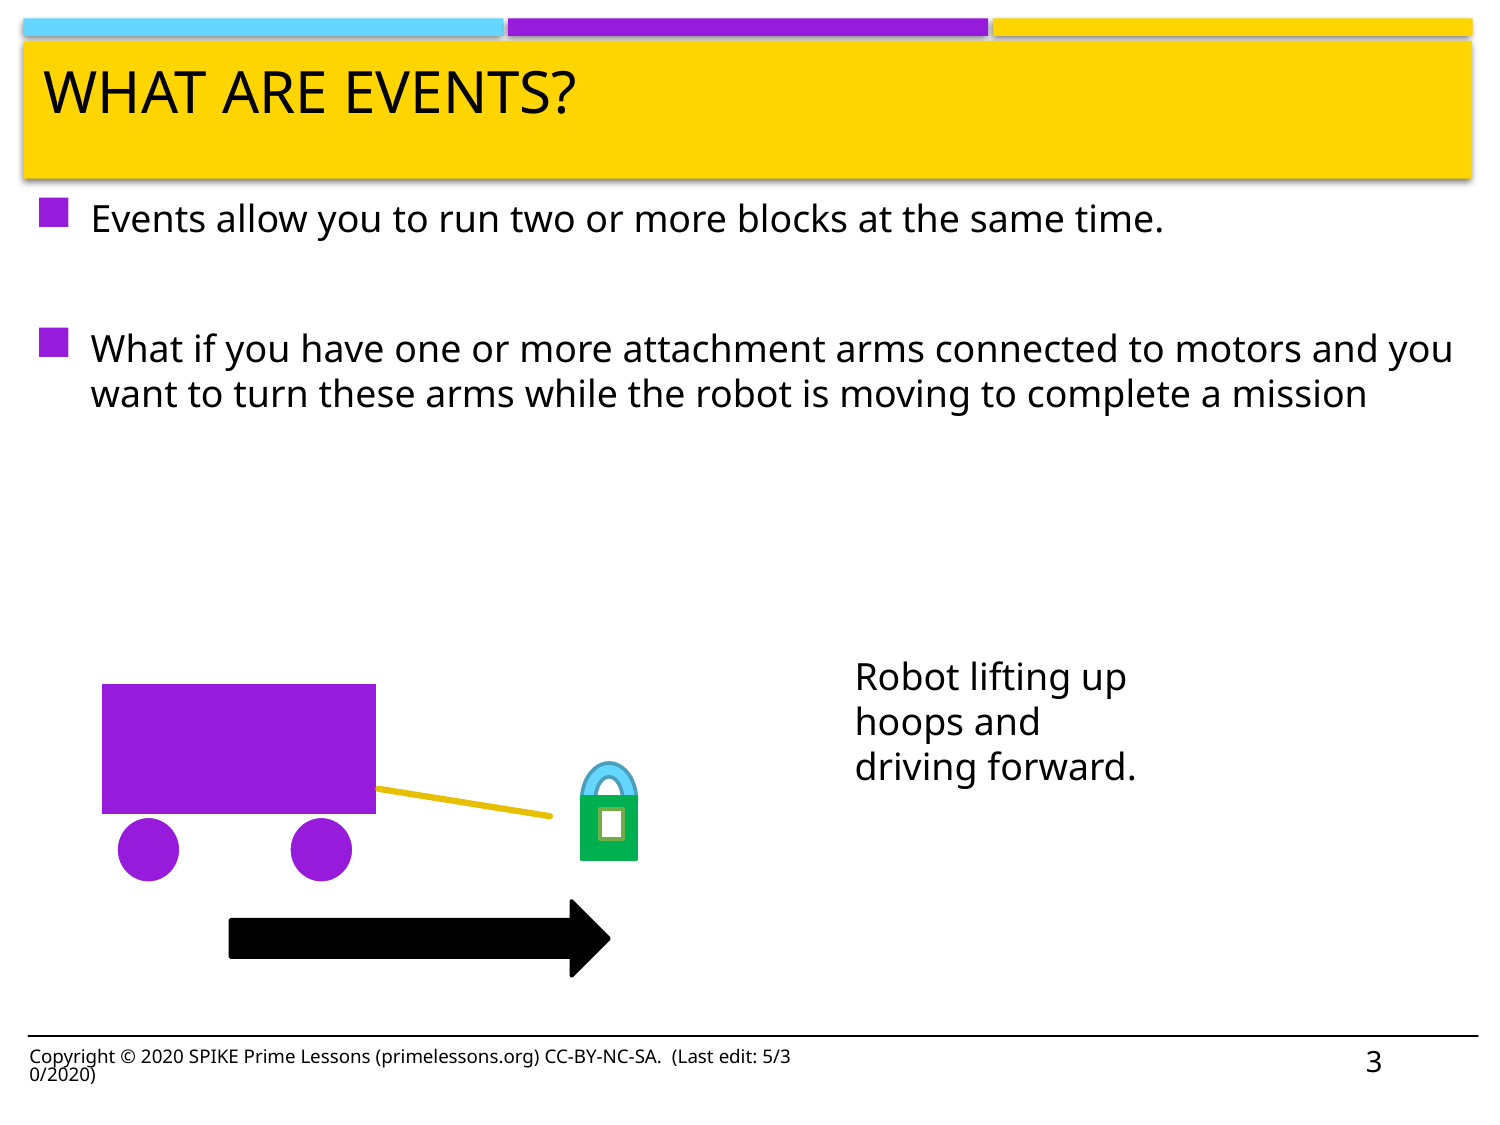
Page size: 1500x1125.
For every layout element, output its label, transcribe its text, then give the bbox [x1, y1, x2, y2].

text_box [581, 762, 637, 860]
slide_number 3 [1351, 1036, 1478, 1097]
text_box [228, 899, 611, 978]
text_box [377, 788, 551, 817]
text_box Robot lifting up hoops and driving forward. [839, 645, 1180, 795]
list Events allow you to run two or more blocks at the same time. What if you have one or more attachment arms connected to motors and you want to turn these arms while the robot is moving to complete a mission [25, 187, 1475, 1021]
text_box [99, 681, 379, 884]
title What are Events? [28, 48, 1464, 172]
footer Copyright © 2020 SPIKE Prime Lessons (primelessons.org) CC-BY-NC-SA. (Last edit: 5/30/2020) [14, 1036, 814, 1097]
